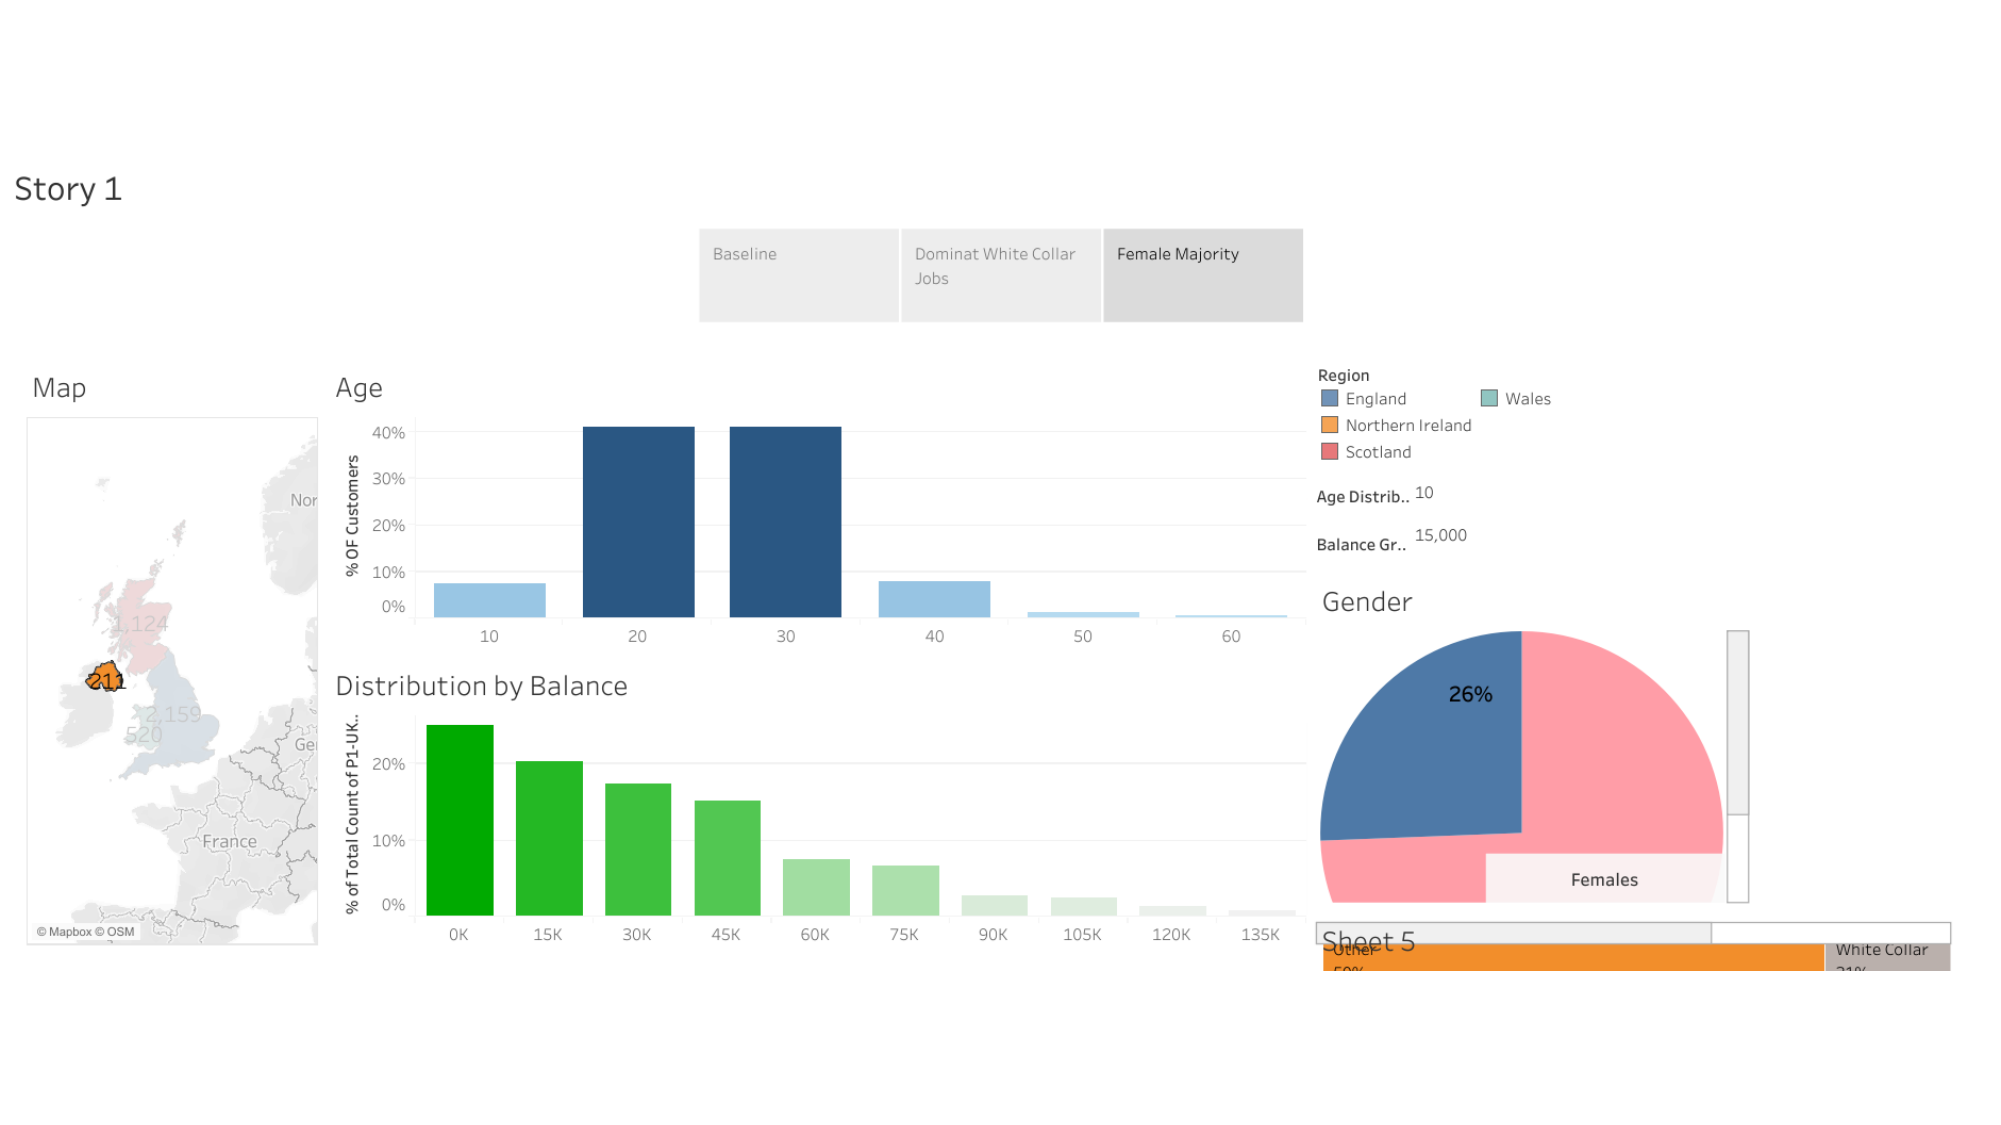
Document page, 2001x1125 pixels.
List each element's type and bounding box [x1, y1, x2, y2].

picture [0, 153, 2000, 972]
